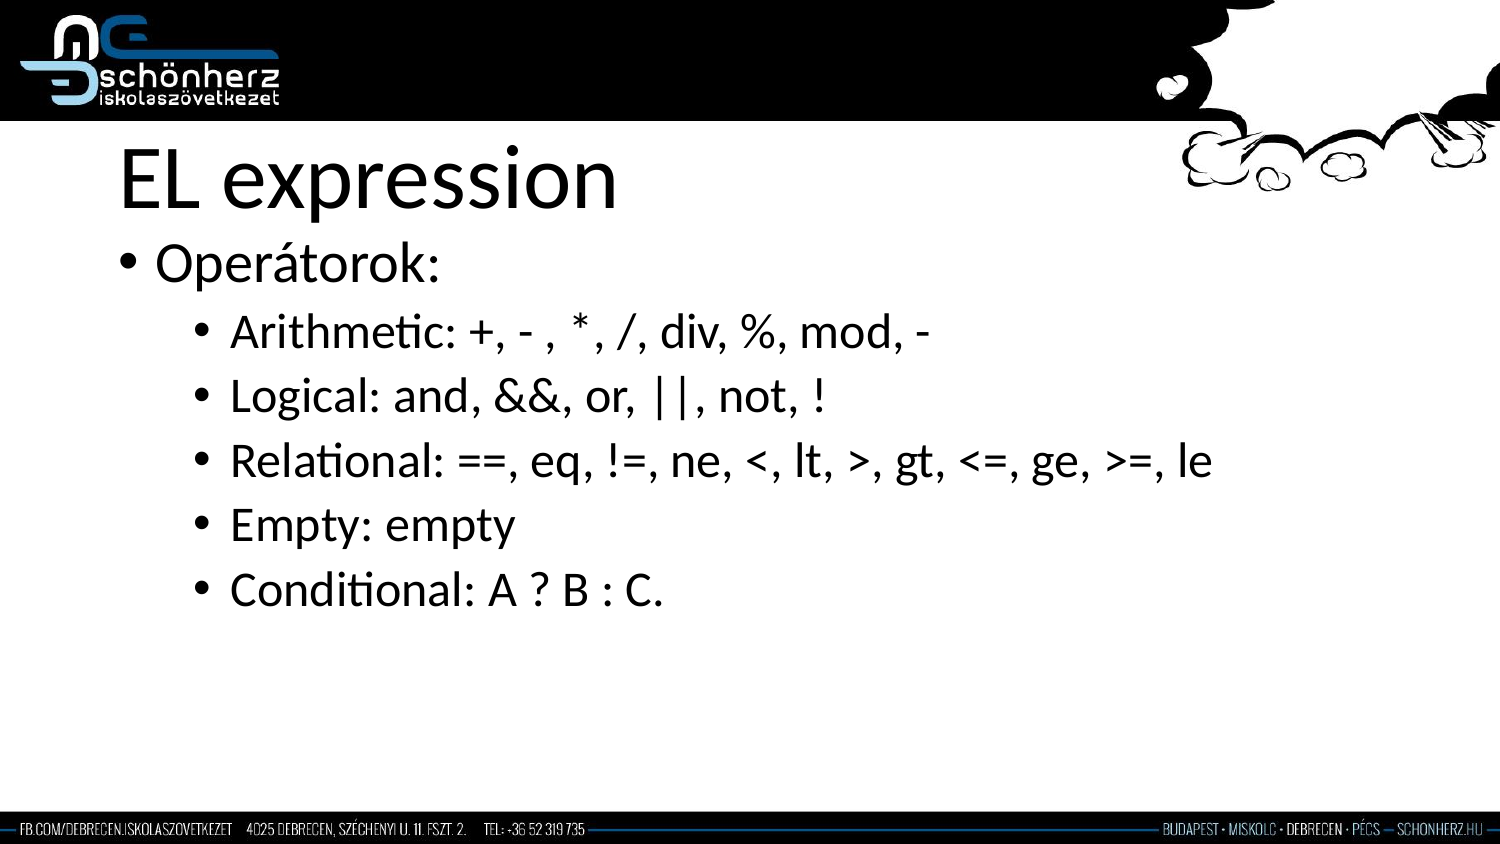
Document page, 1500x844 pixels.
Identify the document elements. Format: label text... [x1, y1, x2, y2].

list Operátorok: Arithmetic: +, - , *, /, div, %, mod, - Logical: and, &&, or, ||, not, ! Relational: ==, eq, !=, ne, <, lt, >, gt, <=, ge, >=, le Empty: empty Conditional: A ? B : C. [103, 224, 1397, 760]
title EL expression [103, 97, 1397, 224]
picture [0, 0, 1500, 844]
